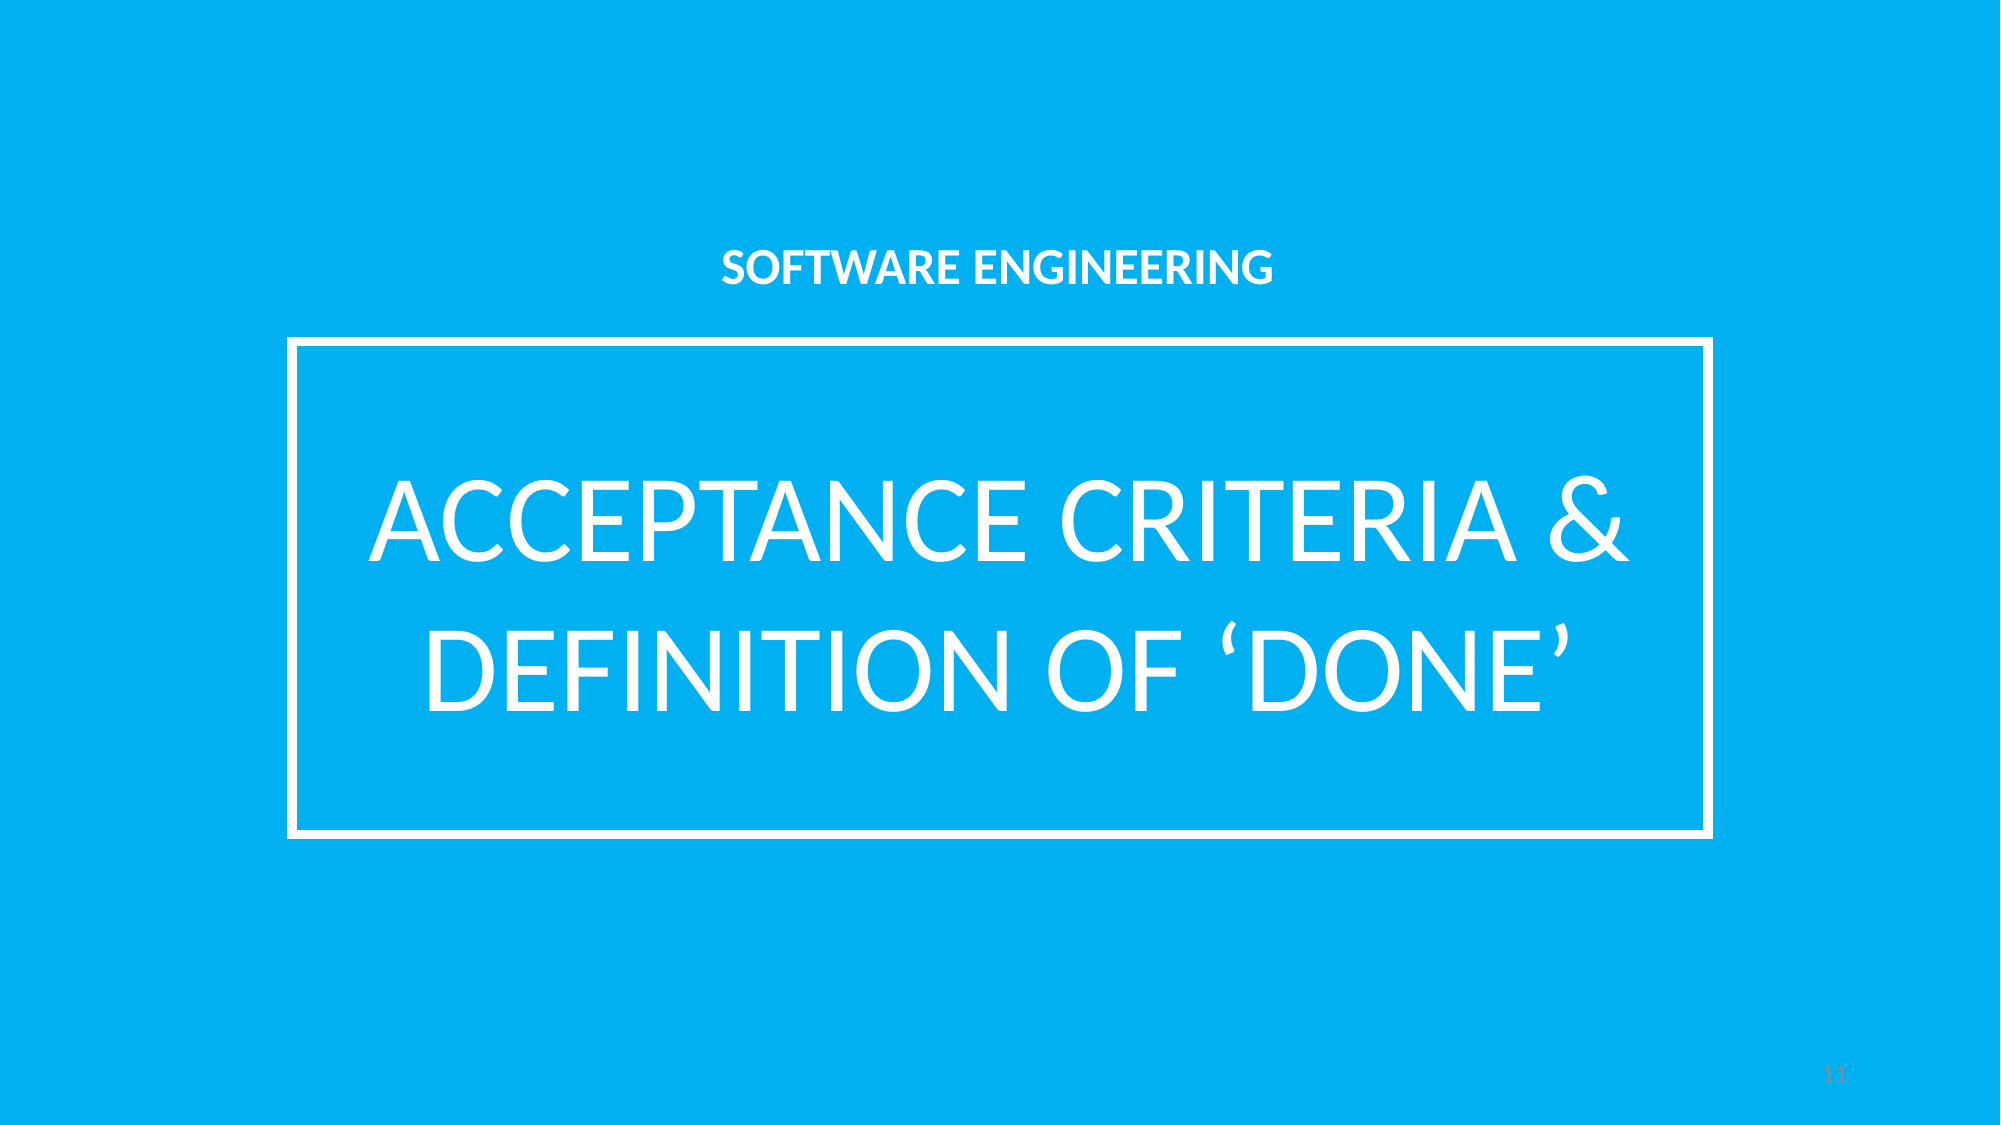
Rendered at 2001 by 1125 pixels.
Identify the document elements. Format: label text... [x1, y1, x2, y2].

text_box [291, 341, 1708, 835]
picture [288, 338, 1712, 838]
slide_number 11 [1412, 1042, 1863, 1103]
text_box SOFTWARE ENGINEERING [645, 224, 1350, 303]
